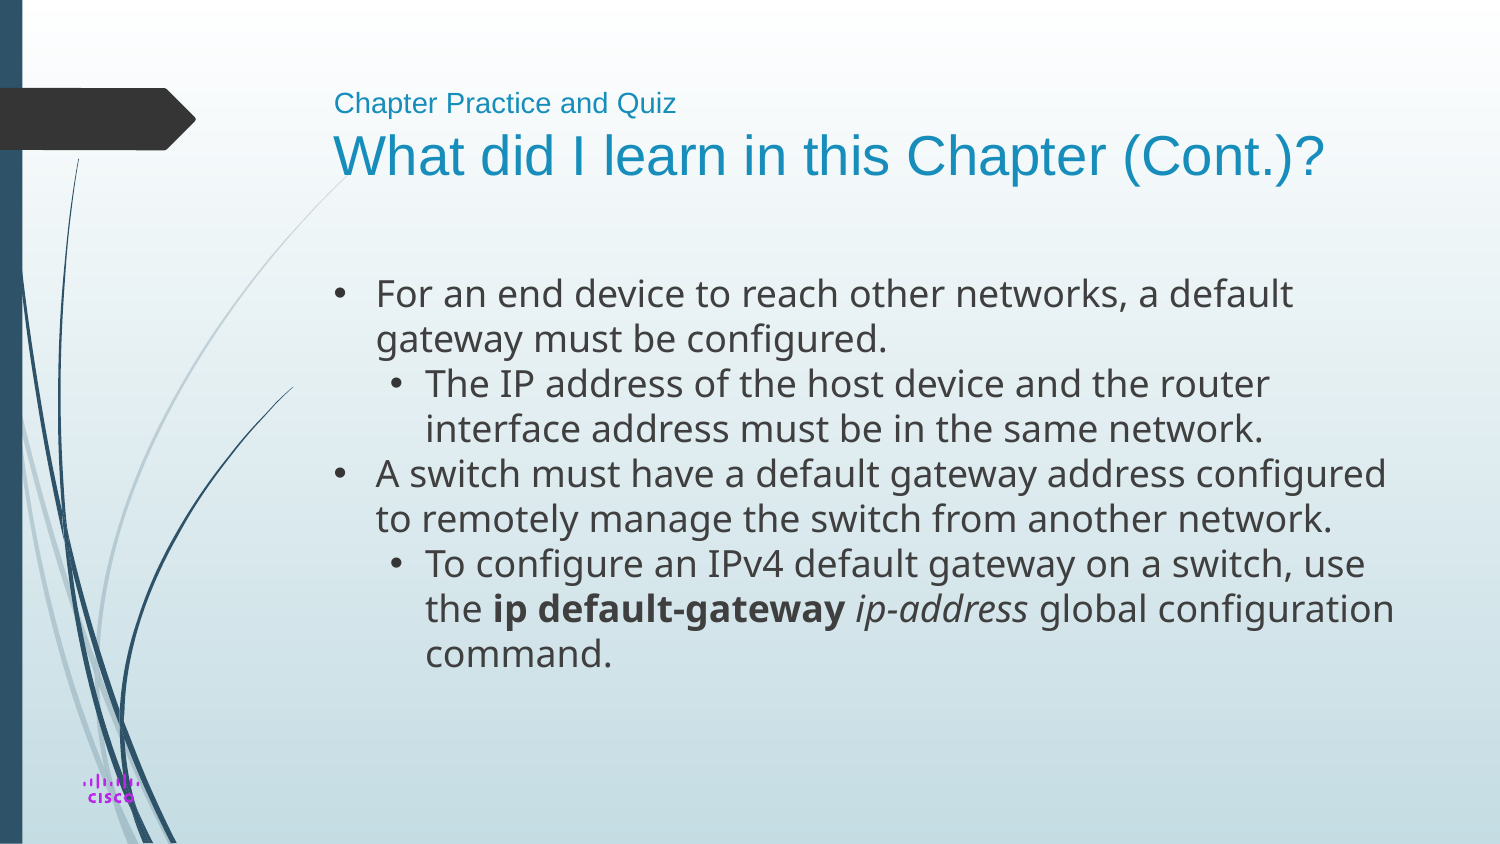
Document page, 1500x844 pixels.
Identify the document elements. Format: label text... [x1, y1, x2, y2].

list For an end device to reach other networks, a default gateway must be configured. The IP address of the host device and the router interface address must be in the same network. A switch must have a default gateway address configured to remotely manage the switch from another network. To configure an IPv4 default gateway on a switch, use the ip default-gateway ip-address global configuration command. [318, 262, 1416, 728]
title Chapter Practice and Quiz What did I learn in this Chapter (Cont.)? [319, 76, 1416, 235]
